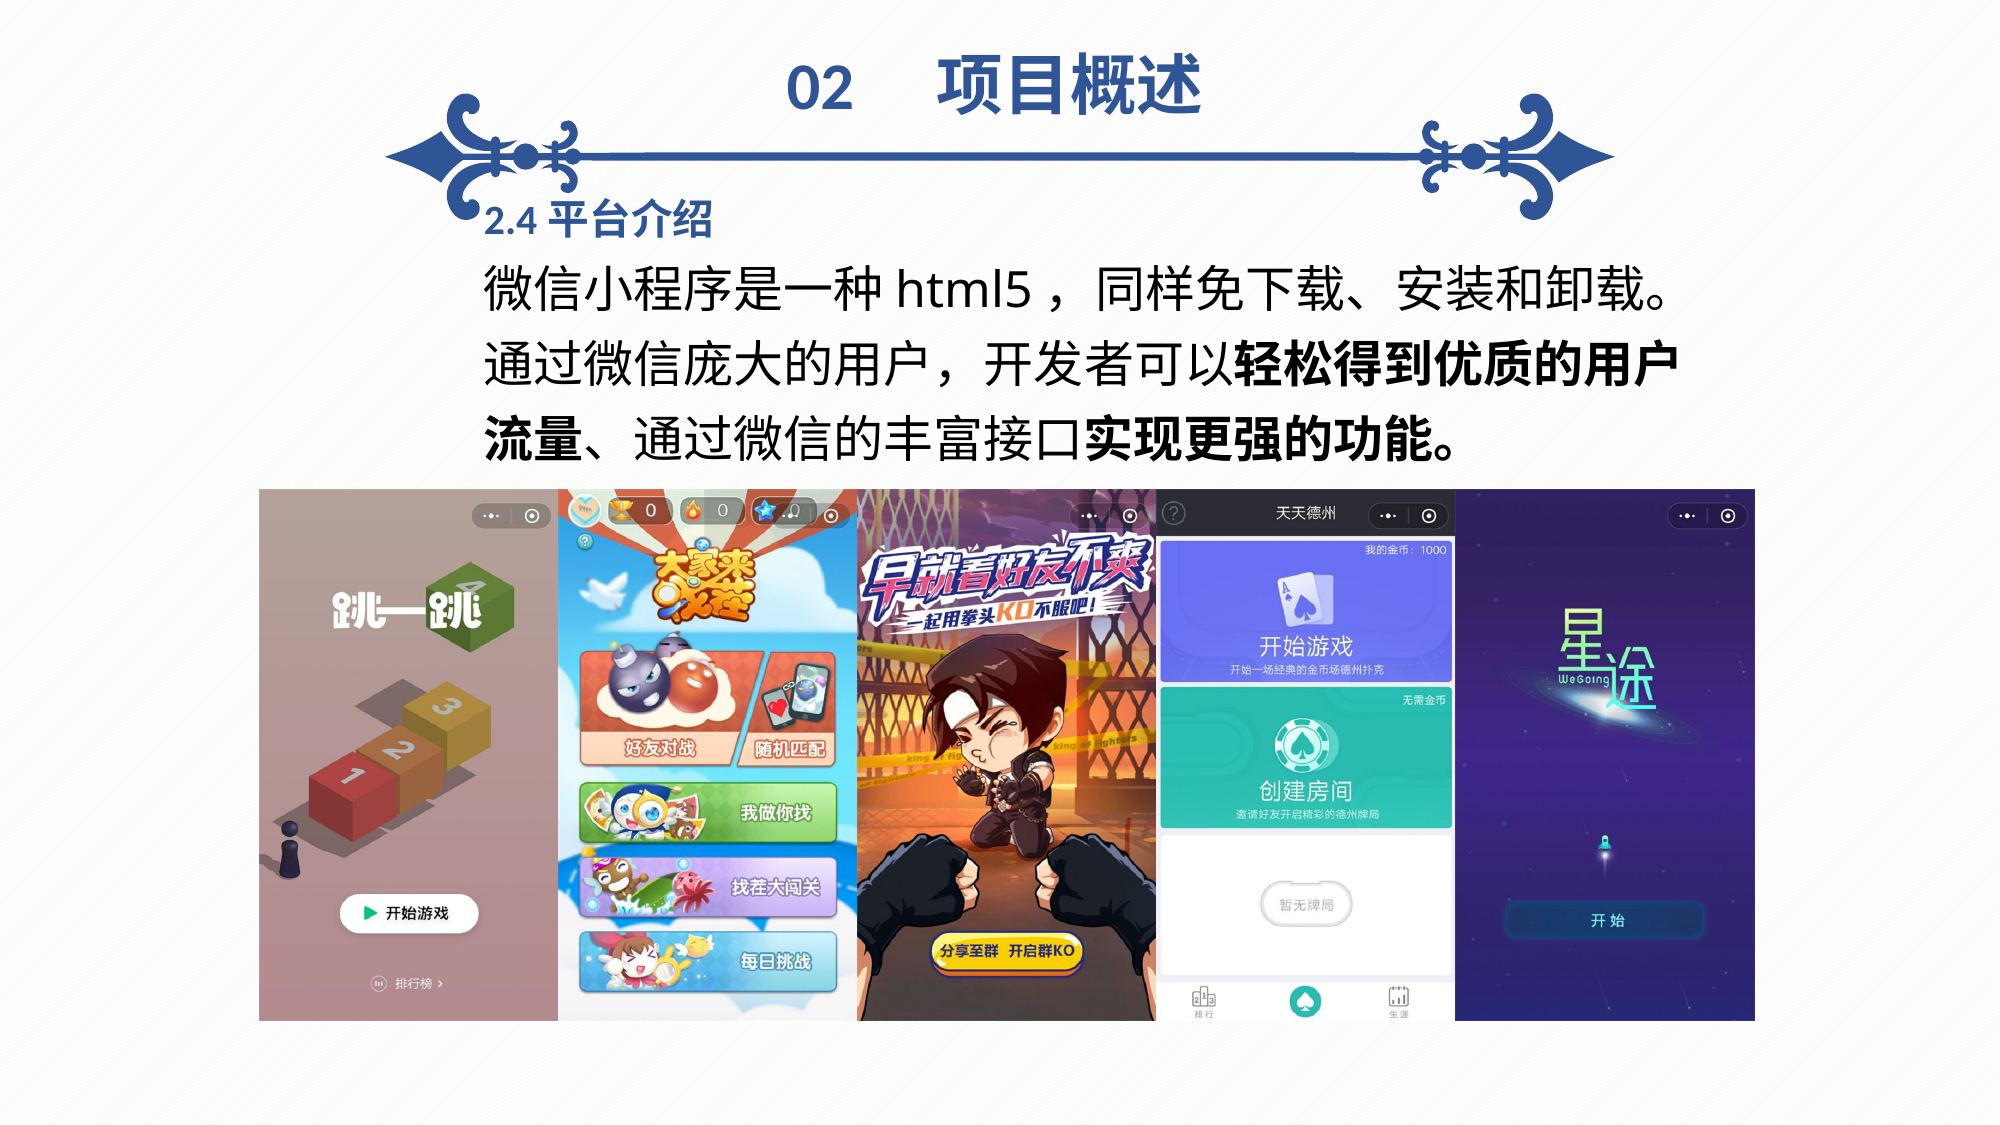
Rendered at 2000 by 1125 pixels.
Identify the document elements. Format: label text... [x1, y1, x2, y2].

text_box 02 项目概述 [771, 35, 1229, 90]
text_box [384, 90, 1616, 224]
picture [259, 489, 1755, 1021]
text_box 2.4平台介绍 微信小程序是一种html5，同样免下载、安装和卸载。通过微信庞大的用户，开发者可以轻松得到优质的用户流量、通过微信的丰富接口实现更强的功能。 [468, 172, 1711, 489]
